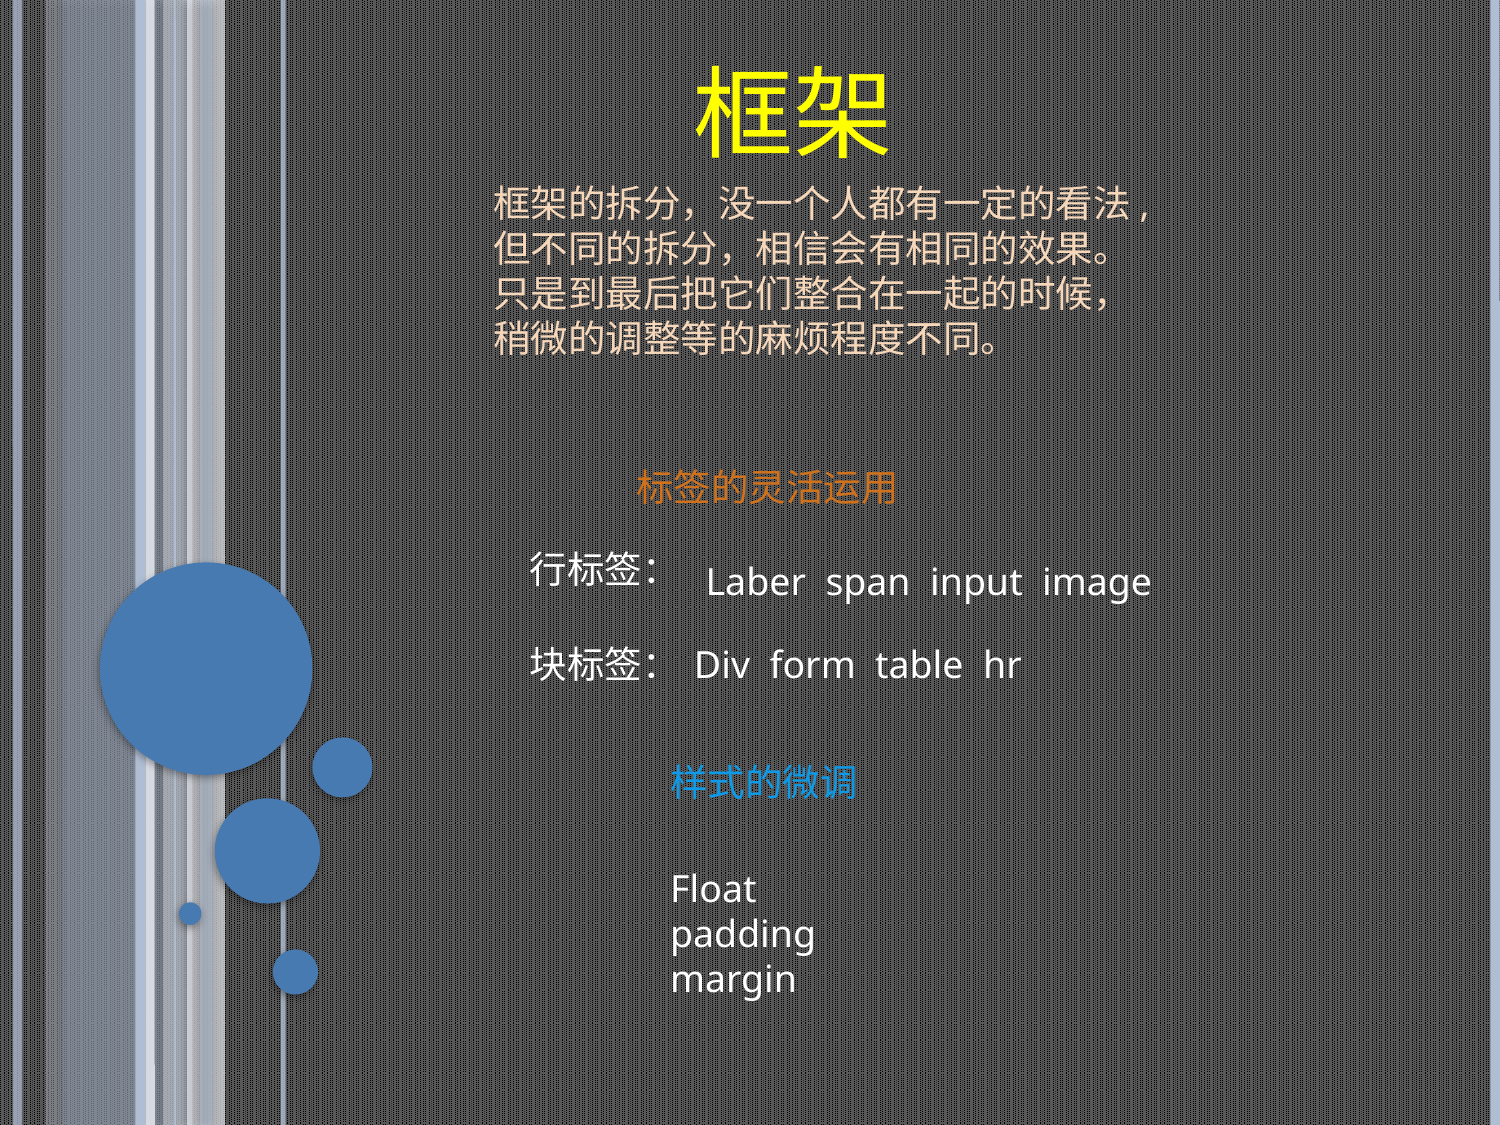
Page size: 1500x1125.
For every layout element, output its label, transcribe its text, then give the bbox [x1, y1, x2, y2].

text_box 框架 [679, 42, 928, 172]
text_box Laber span input image [690, 550, 1199, 656]
text_box Div form table hr [679, 633, 1117, 739]
text_box 样式的微调 [655, 751, 939, 857]
text_box 标签的灵活运用 [621, 456, 914, 516]
text_box 行标签： [514, 538, 695, 633]
text_box 框架的拆分，没一个人都有一定的看法, 但不同的拆分，相信会有相同的效果。只是到最后把它们整合在一起的时候，稍微的调整等的麻烦程度不同。 [478, 172, 1152, 413]
text_box Float padding margin [655, 857, 892, 1053]
text_box 块标签： [514, 633, 679, 739]
